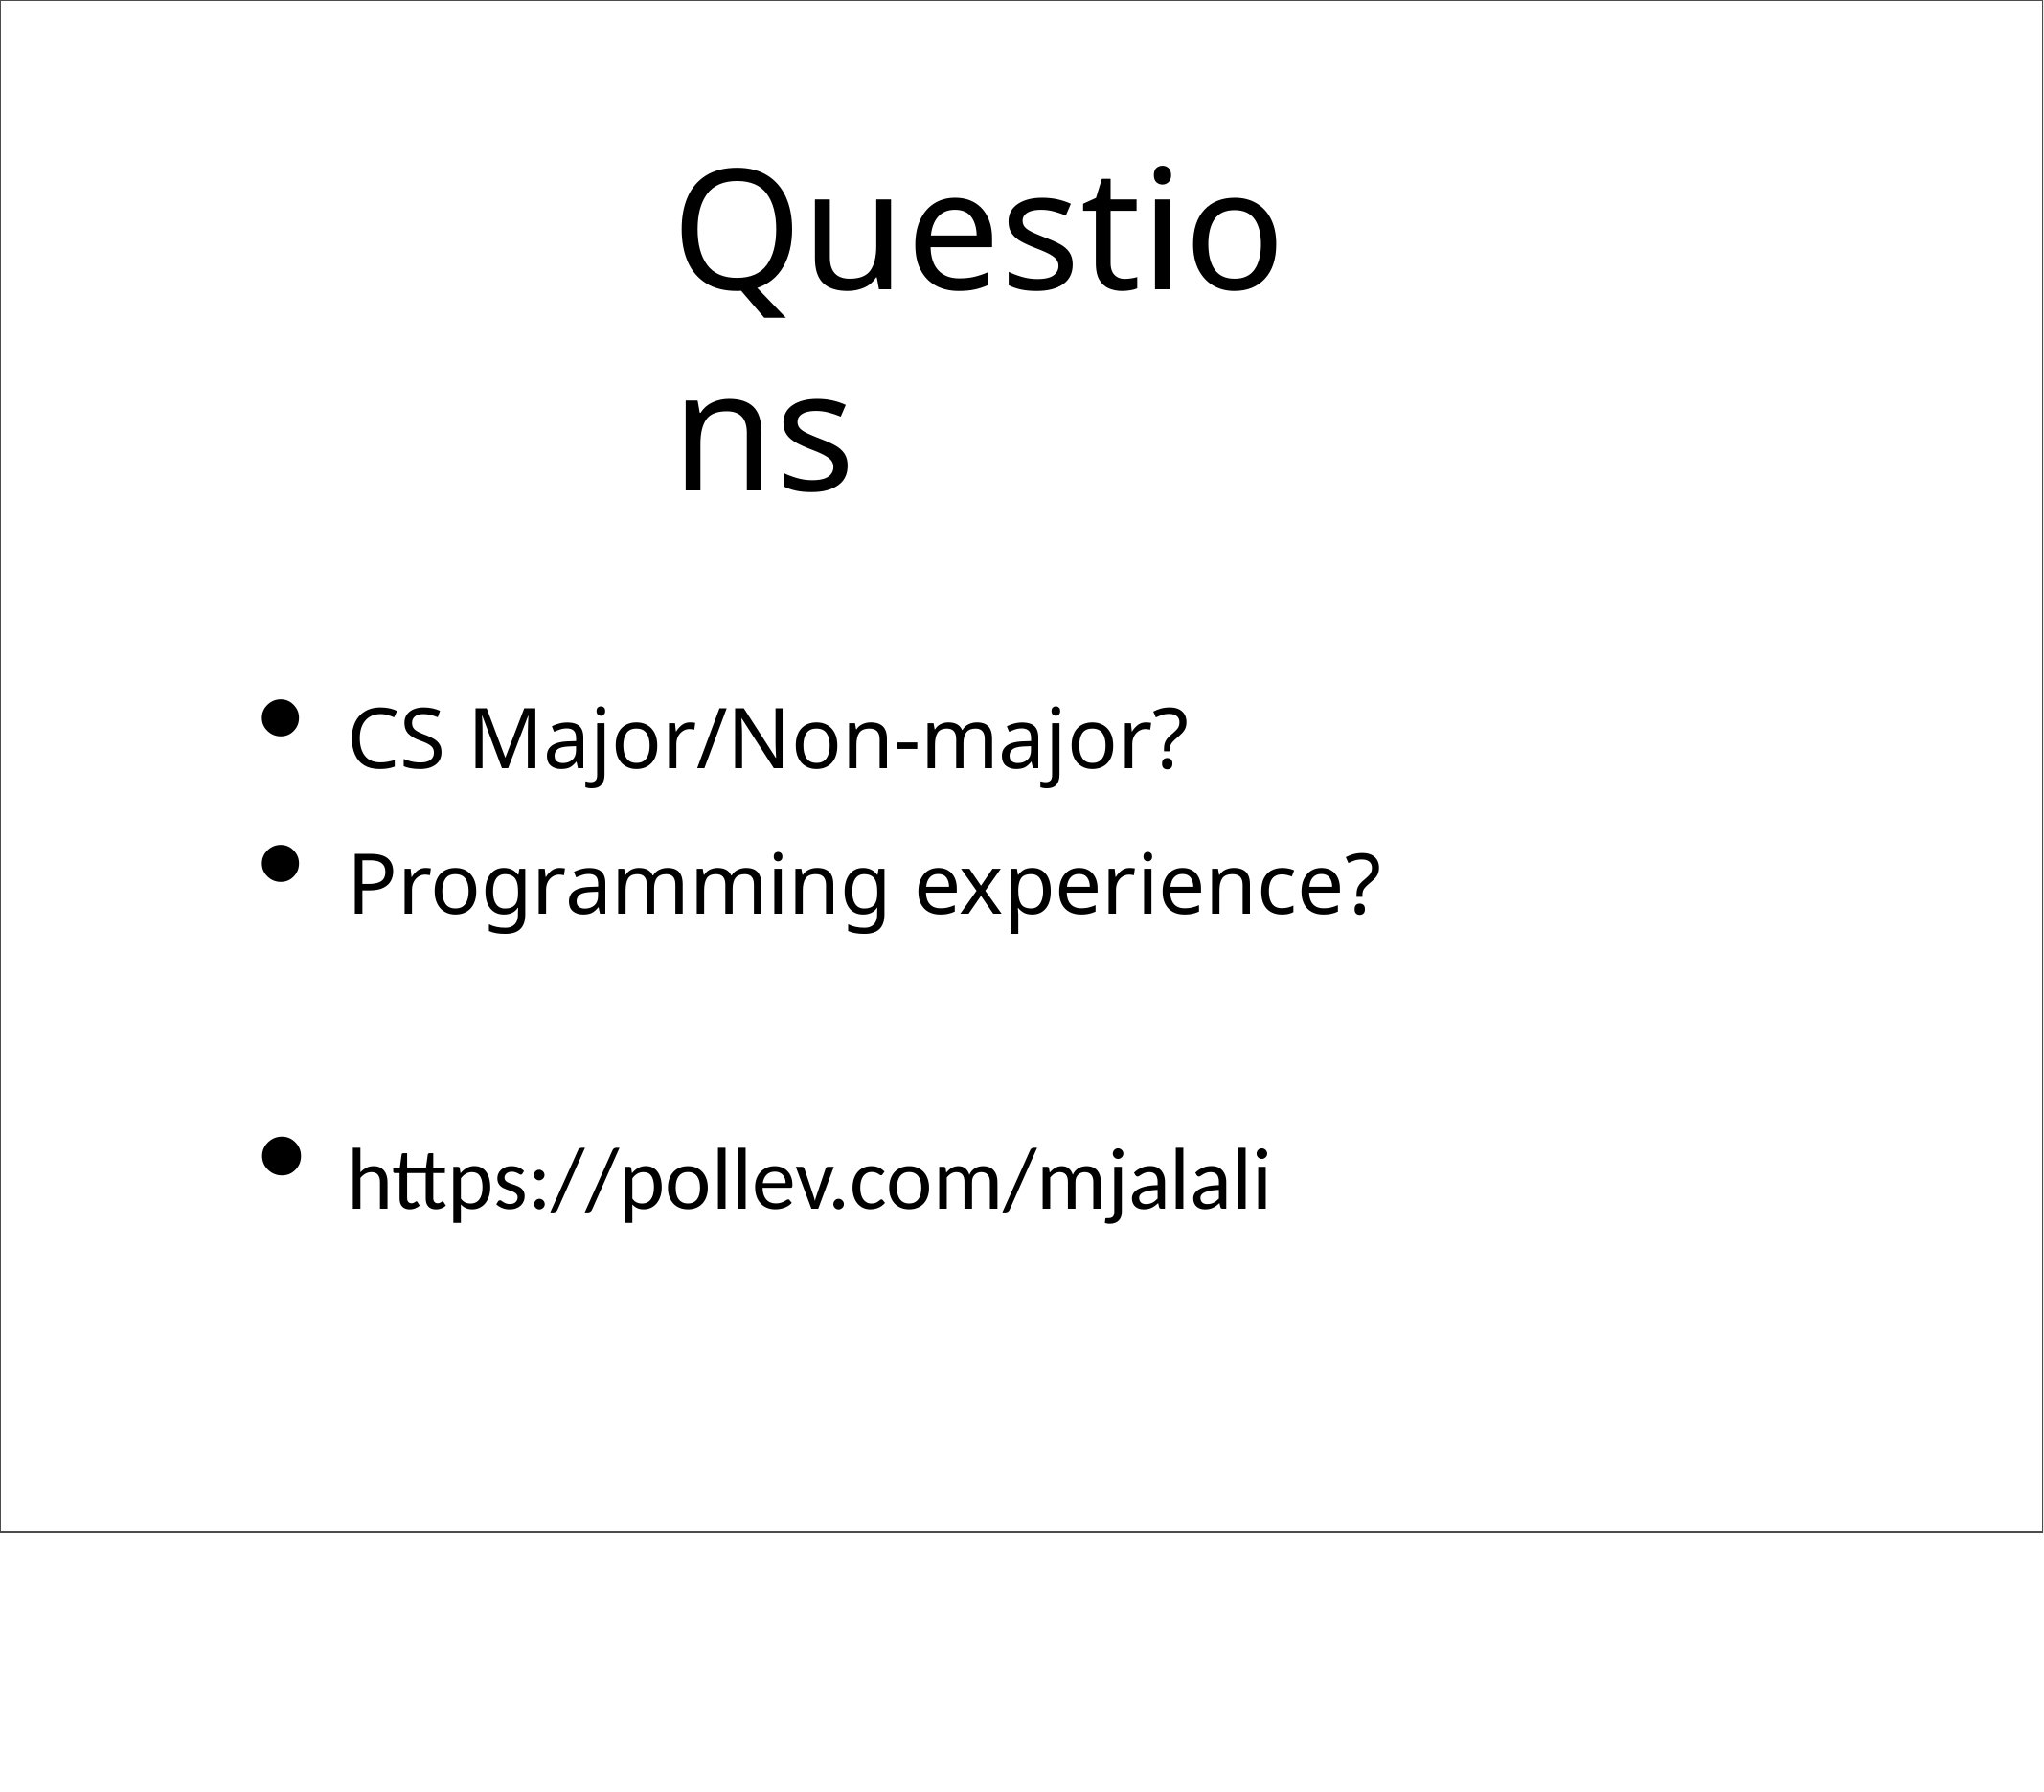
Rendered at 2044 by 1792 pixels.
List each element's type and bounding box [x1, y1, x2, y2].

text_box [0, 0, 2044, 1532]
